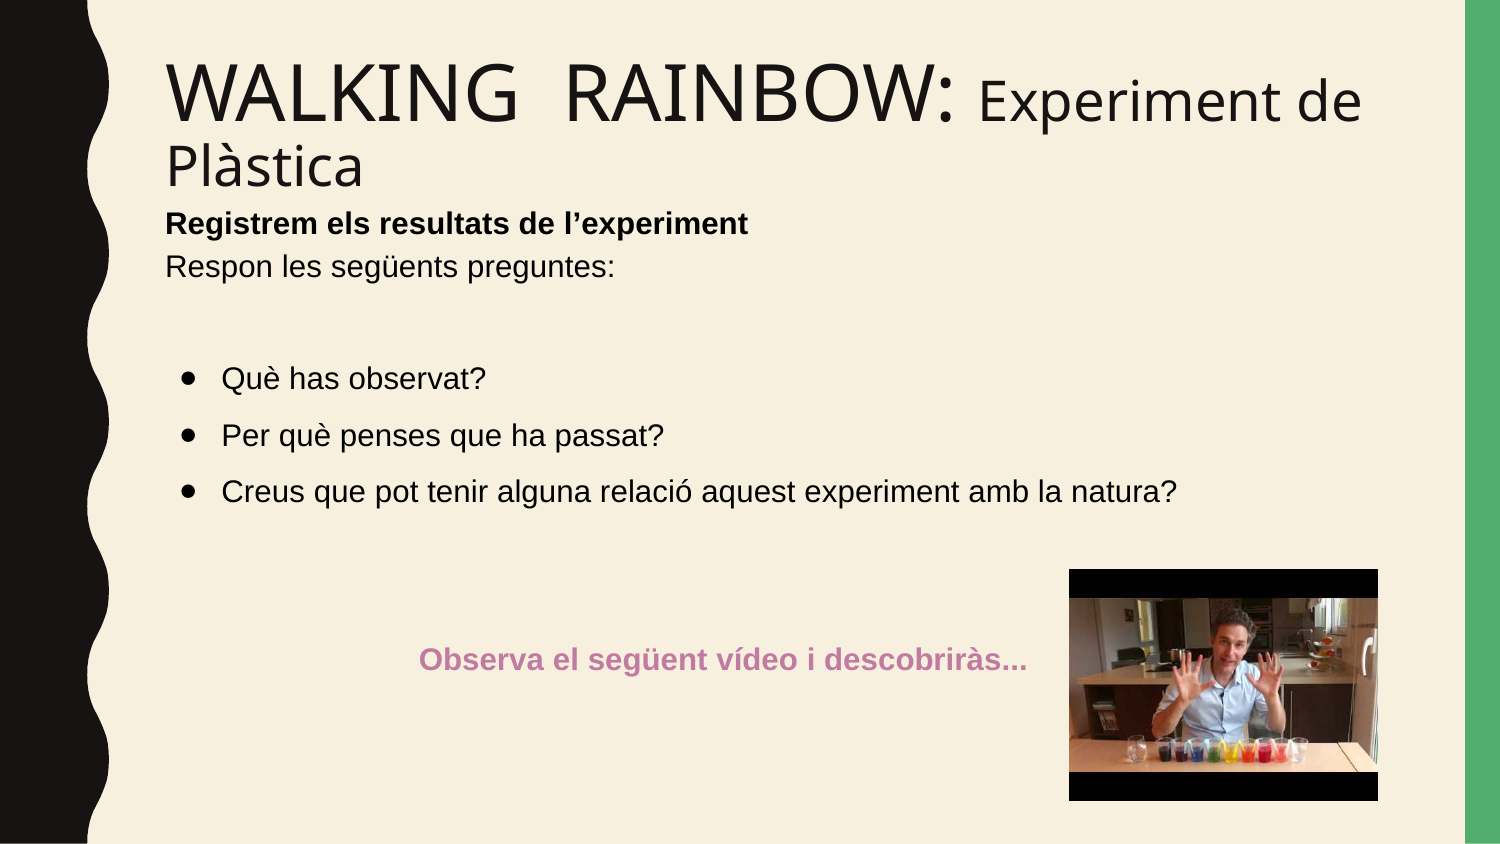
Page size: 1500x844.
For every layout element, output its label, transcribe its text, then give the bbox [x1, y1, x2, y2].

picture [1069, 569, 1378, 801]
text_box Registrem els resultats de l’experiment Respon les següents preguntes: Què has observat? Per què penses que ha passat? Creus que pot tenir alguna relació aquest experiment amb la natura? Observa el següent vídeo i descobriràs... [153, 186, 1361, 801]
title WALKING RAINBOW: Experiment de Plàstica [154, 47, 1407, 187]
